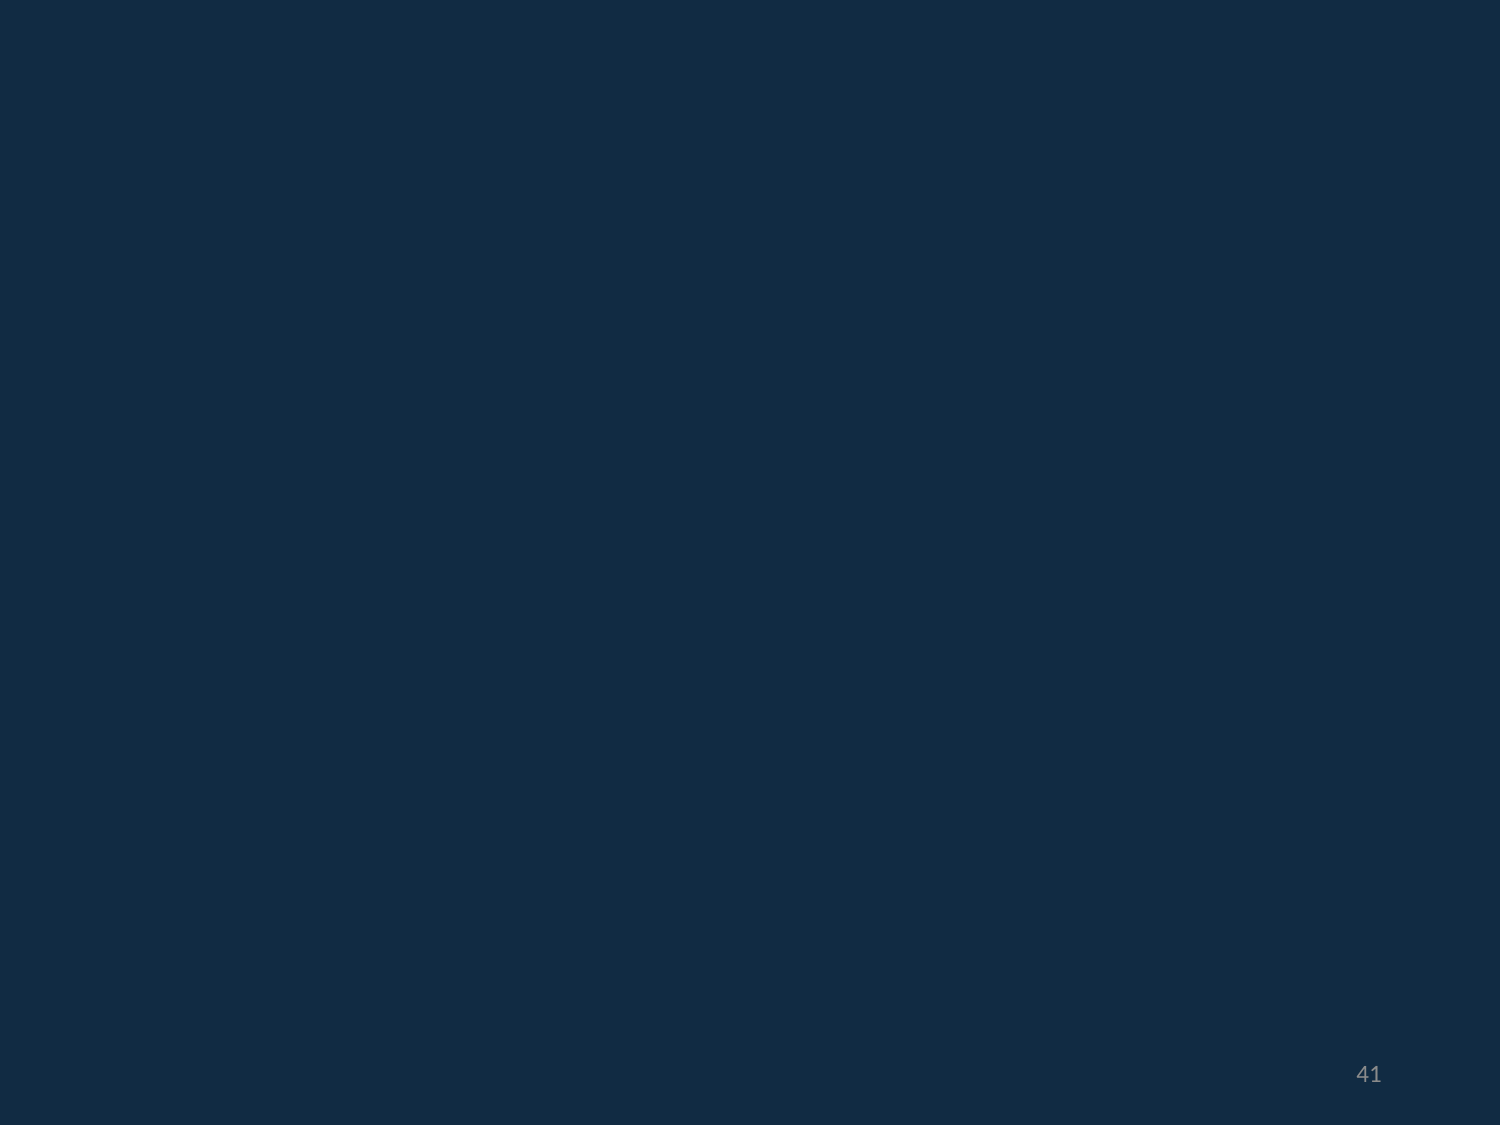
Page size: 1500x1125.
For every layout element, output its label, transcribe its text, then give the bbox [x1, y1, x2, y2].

slide_number 41 [1059, 1042, 1397, 1103]
